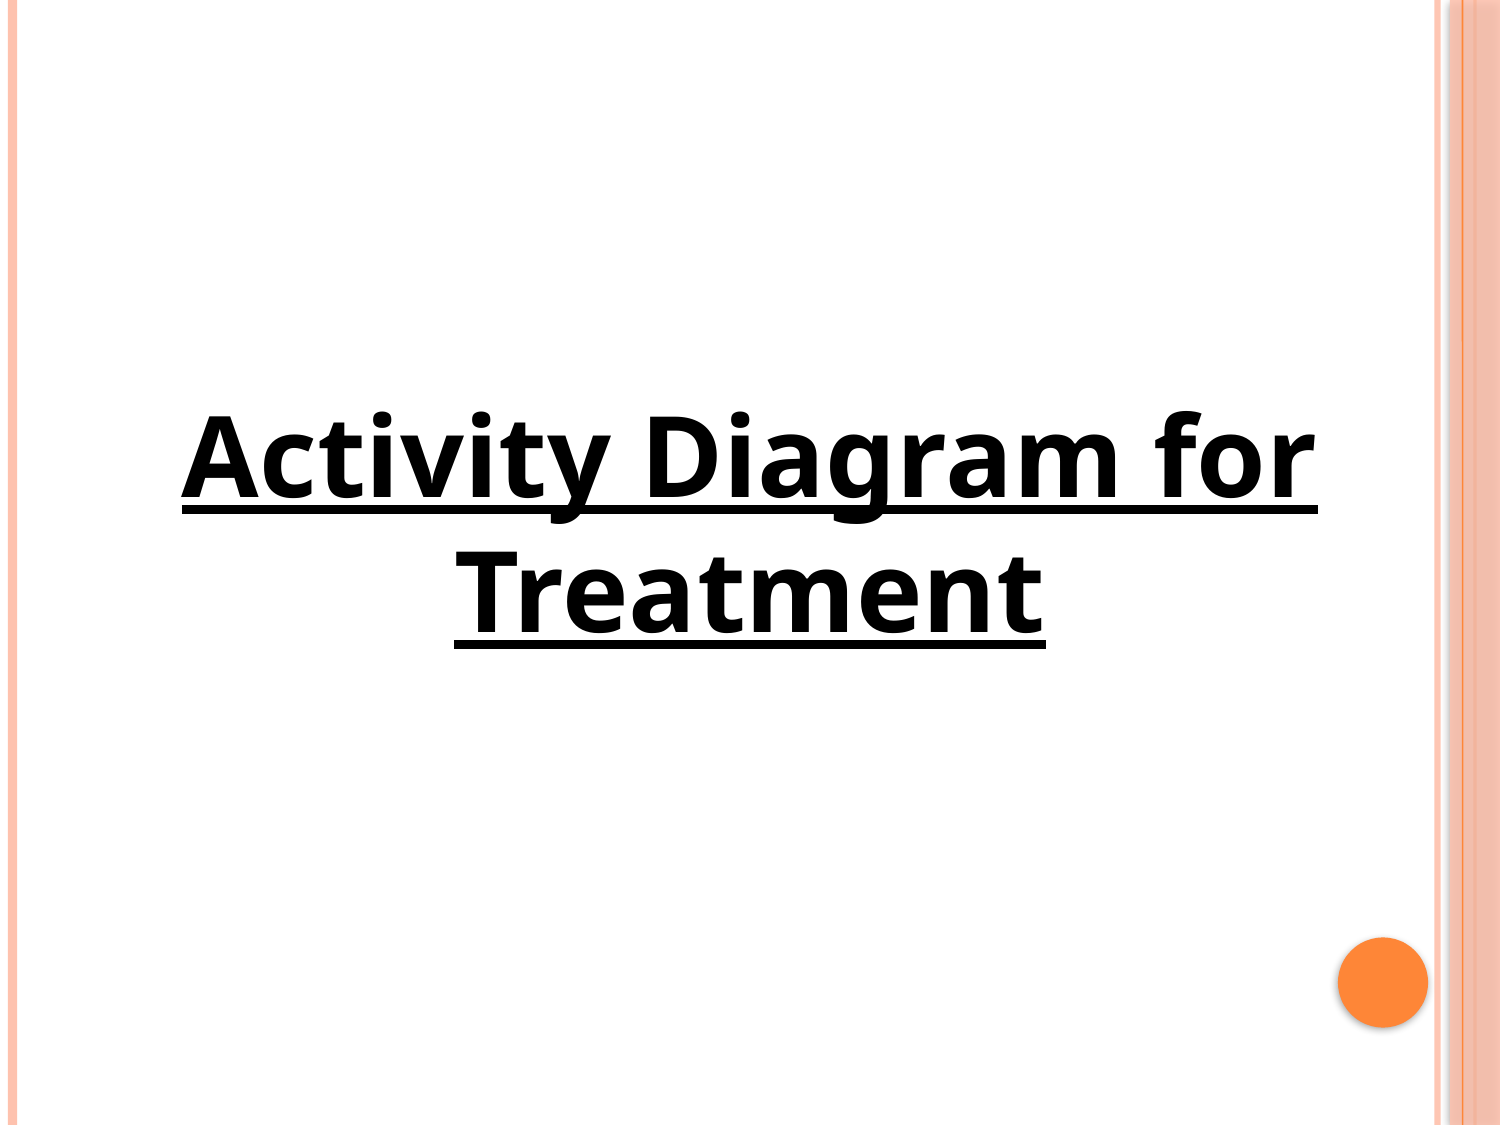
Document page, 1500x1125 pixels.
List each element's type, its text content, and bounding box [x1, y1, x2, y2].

list Activity Diagram for Treatment [75, 82, 1425, 986]
